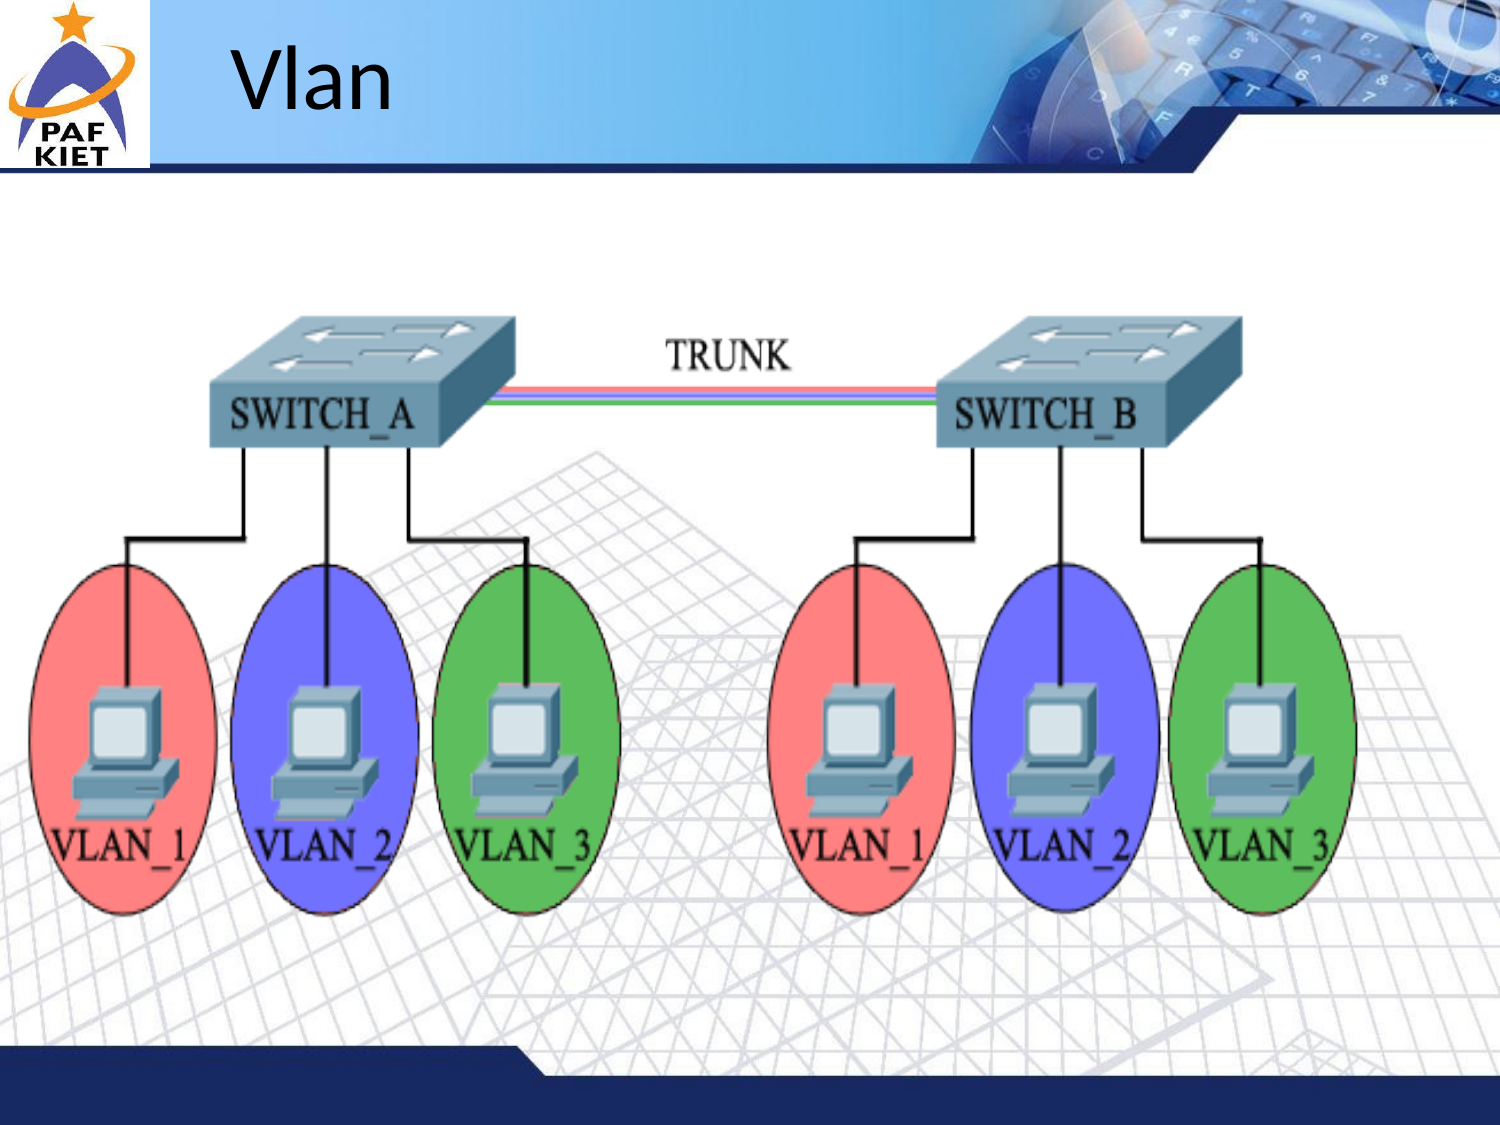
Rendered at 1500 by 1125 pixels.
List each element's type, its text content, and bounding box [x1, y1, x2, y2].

title Vlan [230, 30, 1270, 131]
picture [0, 0, 1500, 1125]
